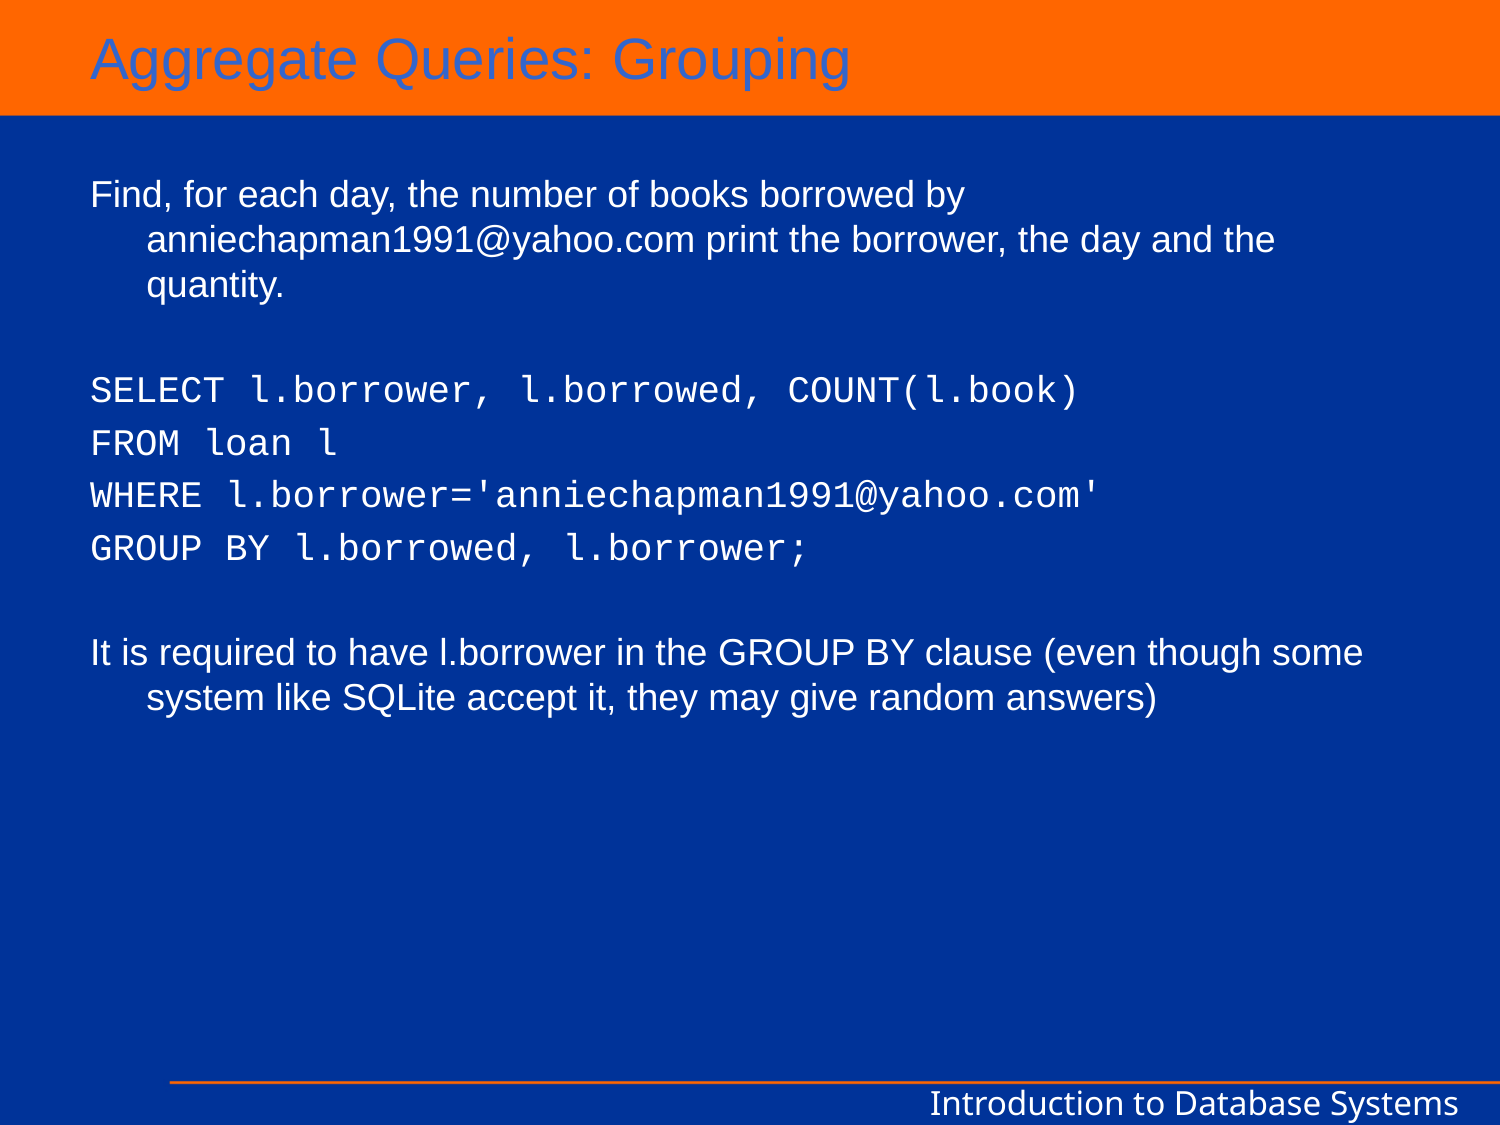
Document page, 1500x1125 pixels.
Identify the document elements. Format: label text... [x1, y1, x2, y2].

list Find, for each day, the number of books borrowed by anniechapman1991@yahoo.com print the borrower, the day and the quantity. SELECT l.borrower, l.borrowed, COUNT(l.book) FROM loan l WHERE l.borrower='anniechapman1991@yahoo.com' GROUP BY l.borrowed, l.borrower; It is required to have l.borrower in the GROUP BY clause (even though some system like SQLite accept it, they may give random answers) [74, 162, 1426, 1063]
title Aggregate Queries: Grouping [74, 0, 1426, 151]
picture [0, 0, 1500, 1125]
footer Introduction to Database Systems [799, 1074, 1476, 1125]
